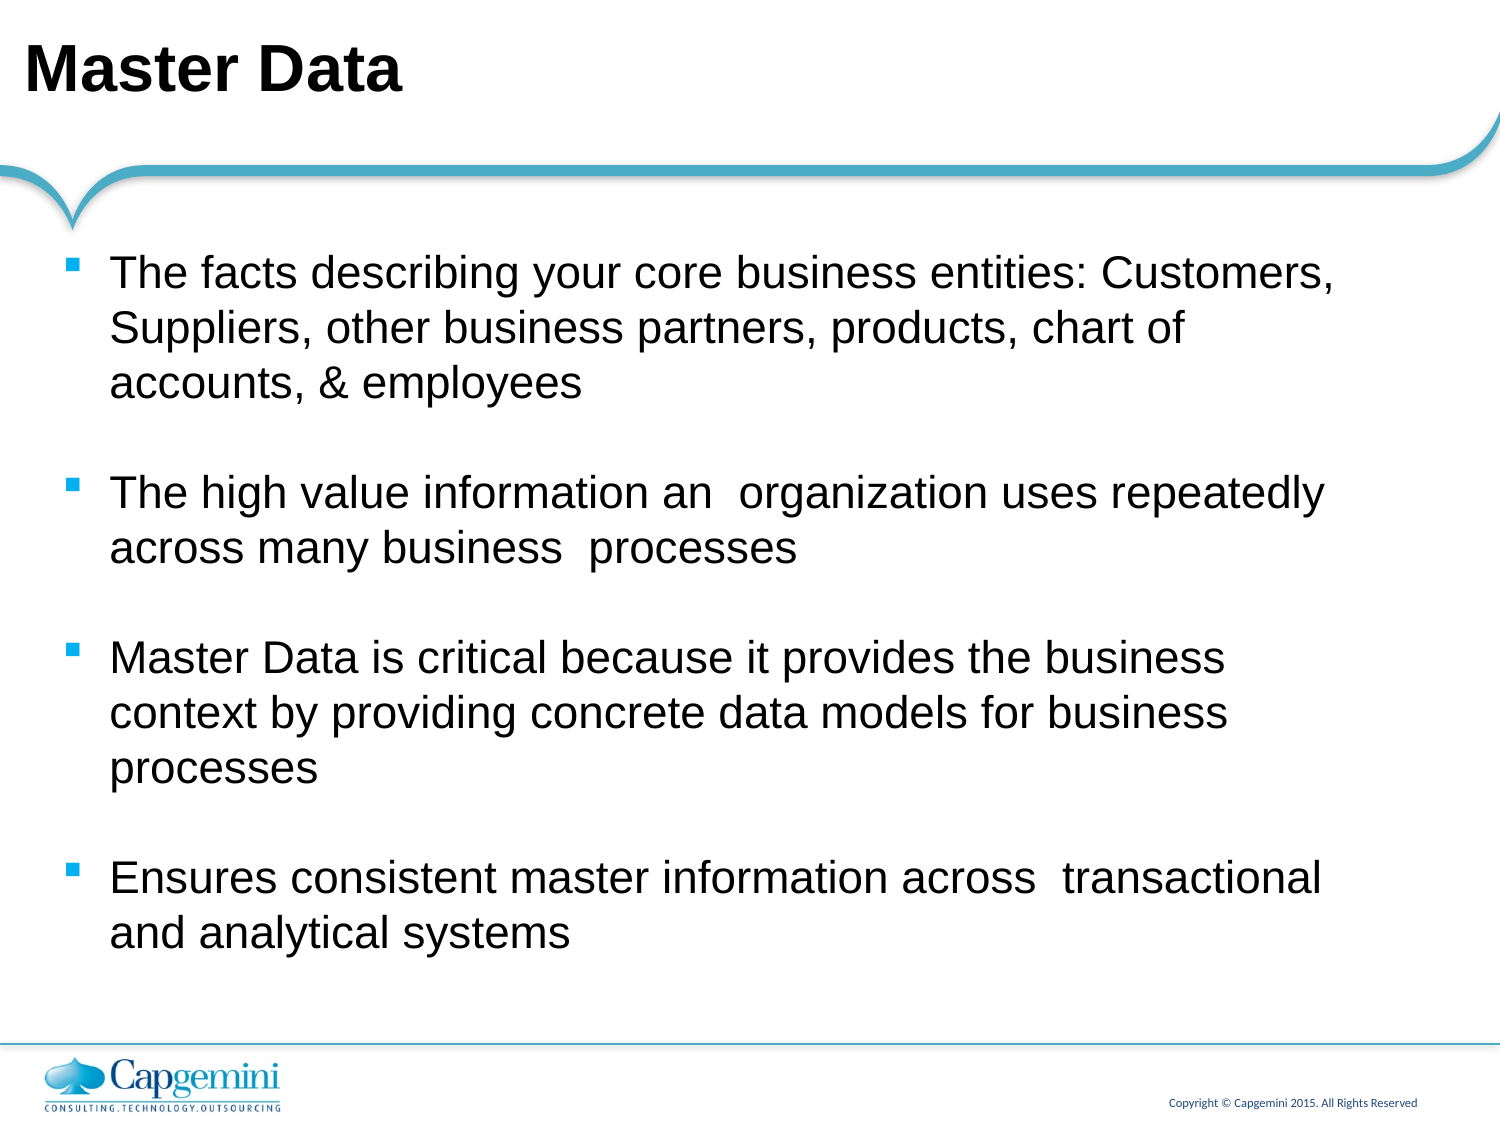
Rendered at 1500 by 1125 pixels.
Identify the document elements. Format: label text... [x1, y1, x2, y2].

title Master Data [24, 24, 1500, 213]
list The facts describing your core business entities: Customers, Suppliers, other business partners, products, chart of accounts, & employees The high value information an organization uses repeatedly across many business processes Master Data is critical because it provides the business context by providing concrete data models for business processes Ensures consistent master information across transactional and analytical systems [62, 242, 1368, 1076]
picture [44, 1056, 281, 1113]
